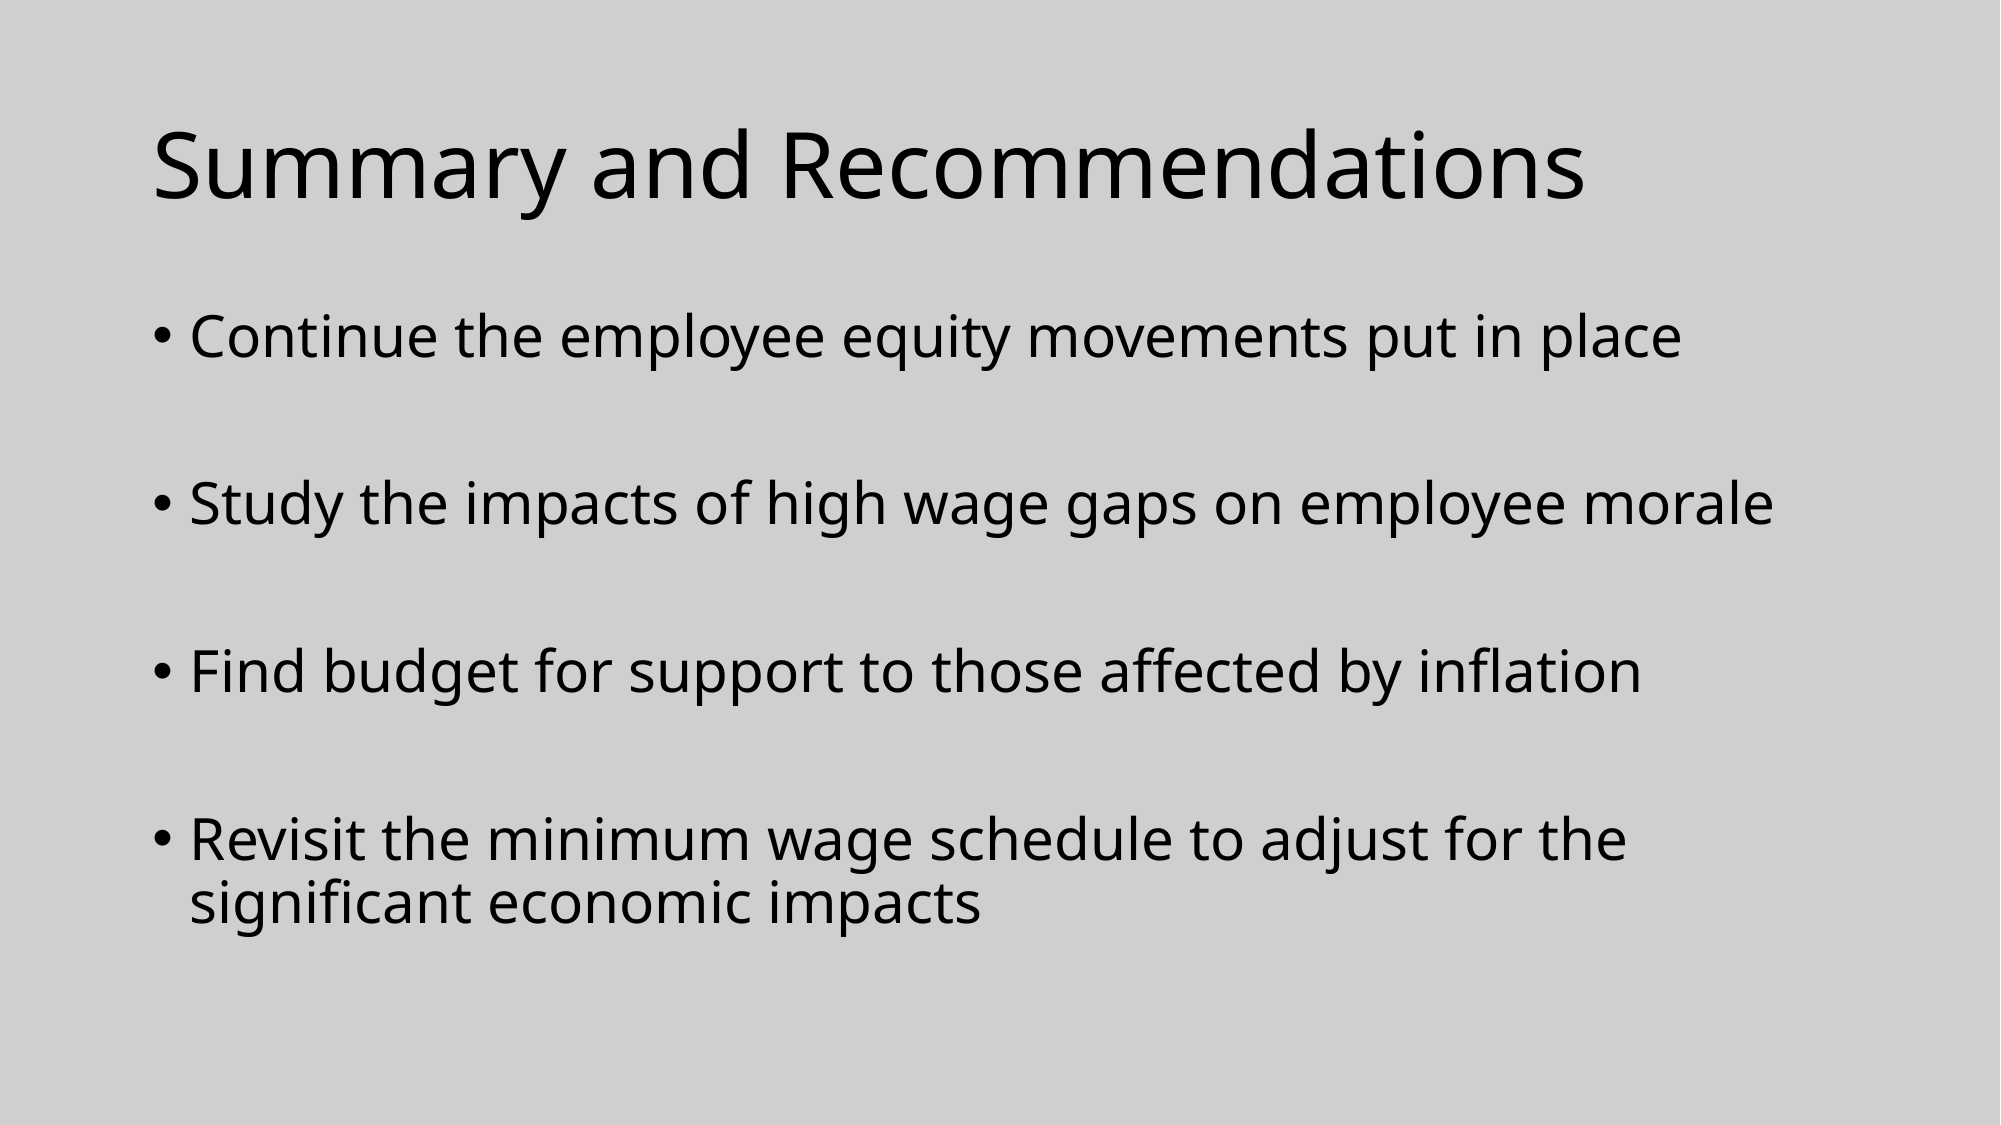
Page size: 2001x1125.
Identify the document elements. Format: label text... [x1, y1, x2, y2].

title Summary and Recommendations [137, 59, 1863, 278]
list Continue the employee equity movements put in place Study the impacts of high wage gaps on employee morale Find budget for support to those affected by inflation Revisit the minimum wage schedule to adjust for the significant economic impacts [137, 299, 1863, 1014]
